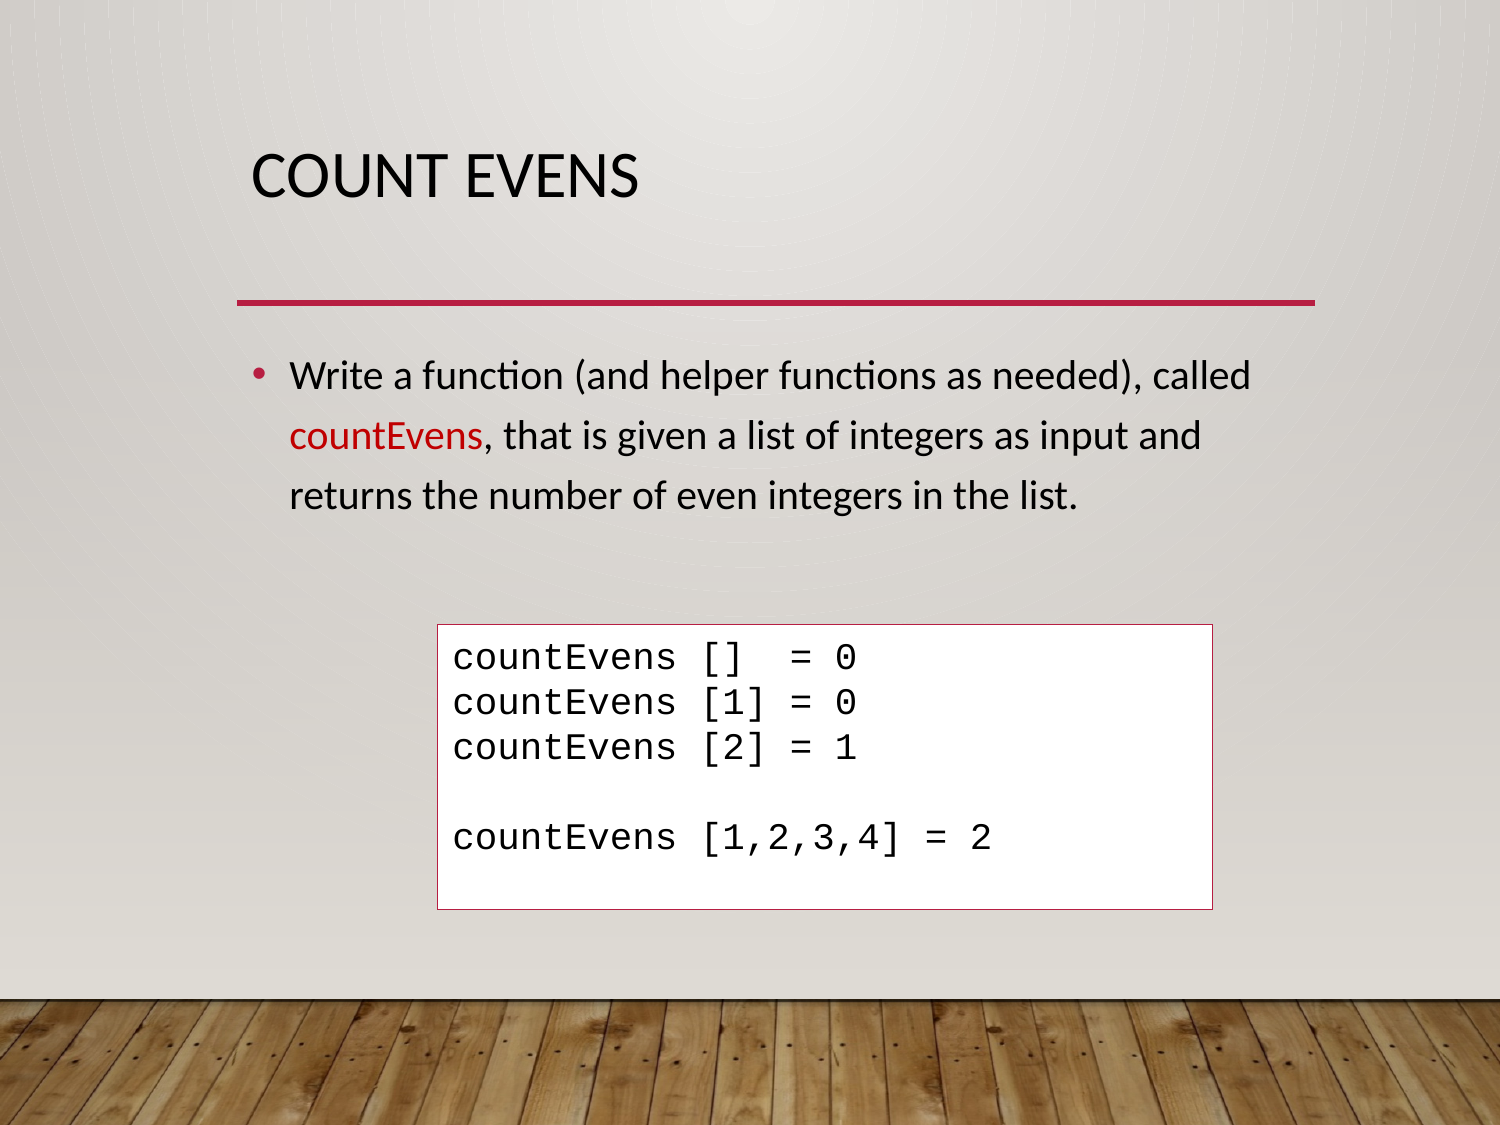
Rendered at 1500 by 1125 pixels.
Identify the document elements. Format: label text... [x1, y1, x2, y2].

text_box countEvens [] = 0 countEvens [1] = 0 countEvens [2] = 1 countEvens [1,2,3,4] = 2 [437, 624, 1213, 910]
list Write a function (and helper functions as needed), called countEvens, that is given a list of integers as input and returns the number of even integers in the list. [236, 330, 1315, 538]
title Count Evens [236, 131, 1315, 305]
picture [0, 999, 1500, 1125]
